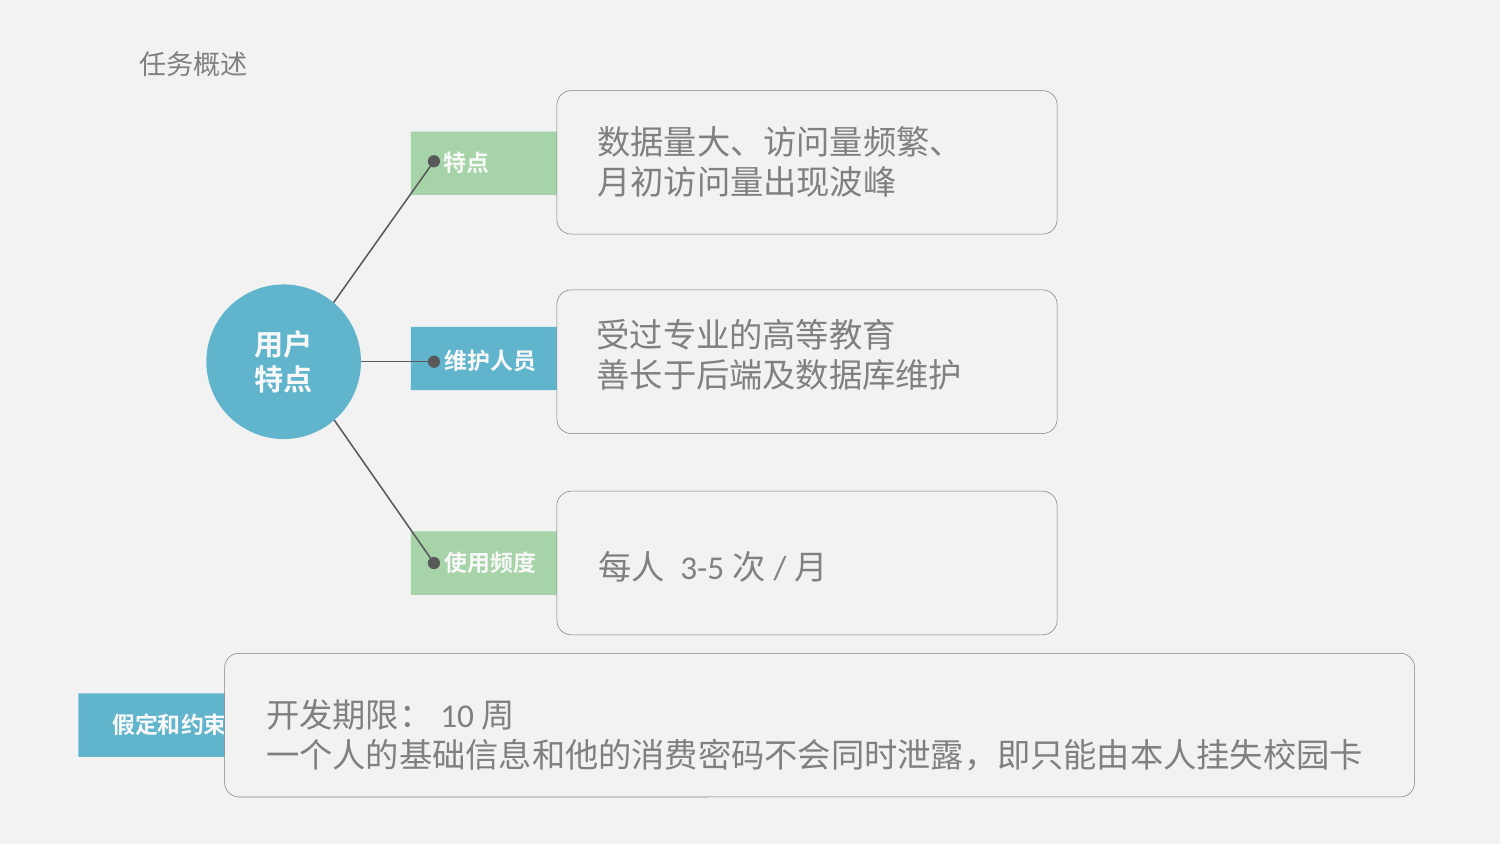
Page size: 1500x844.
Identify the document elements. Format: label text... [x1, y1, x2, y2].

text_box 使用频度 [434, 541, 556, 583]
text_box [410, 326, 556, 360]
text_box [414, 531, 556, 557]
text_box 受过专业的高等教育 善长于后端及数据库维护 [586, 315, 1023, 393]
text_box [556, 289, 1058, 434]
text_box 每人 3-5次/月 [588, 527, 1025, 605]
text_box [410, 368, 556, 391]
text_box 数据量大、访问量频繁、 月初访问量出现波峰 [587, 122, 1023, 200]
text_box [334, 420, 441, 570]
text_box [410, 532, 556, 595]
text_box 特点 [433, 141, 556, 183]
text_box 维护人员 [434, 339, 556, 381]
text_box [556, 491, 1058, 635]
text_box [556, 90, 1058, 235]
text_box 开发期限：10周 一个人的基础信息和他的消费密码不会同时泄露，即只能由本人挂失校园卡 [256, 689, 1400, 779]
text_box 假定和约束 [101, 703, 224, 745]
text_box [333, 155, 441, 303]
text_box [410, 131, 556, 192]
text_box 用户 特点 [206, 284, 361, 440]
text_box [78, 693, 224, 757]
text_box [412, 167, 556, 195]
text_box [224, 653, 1415, 798]
